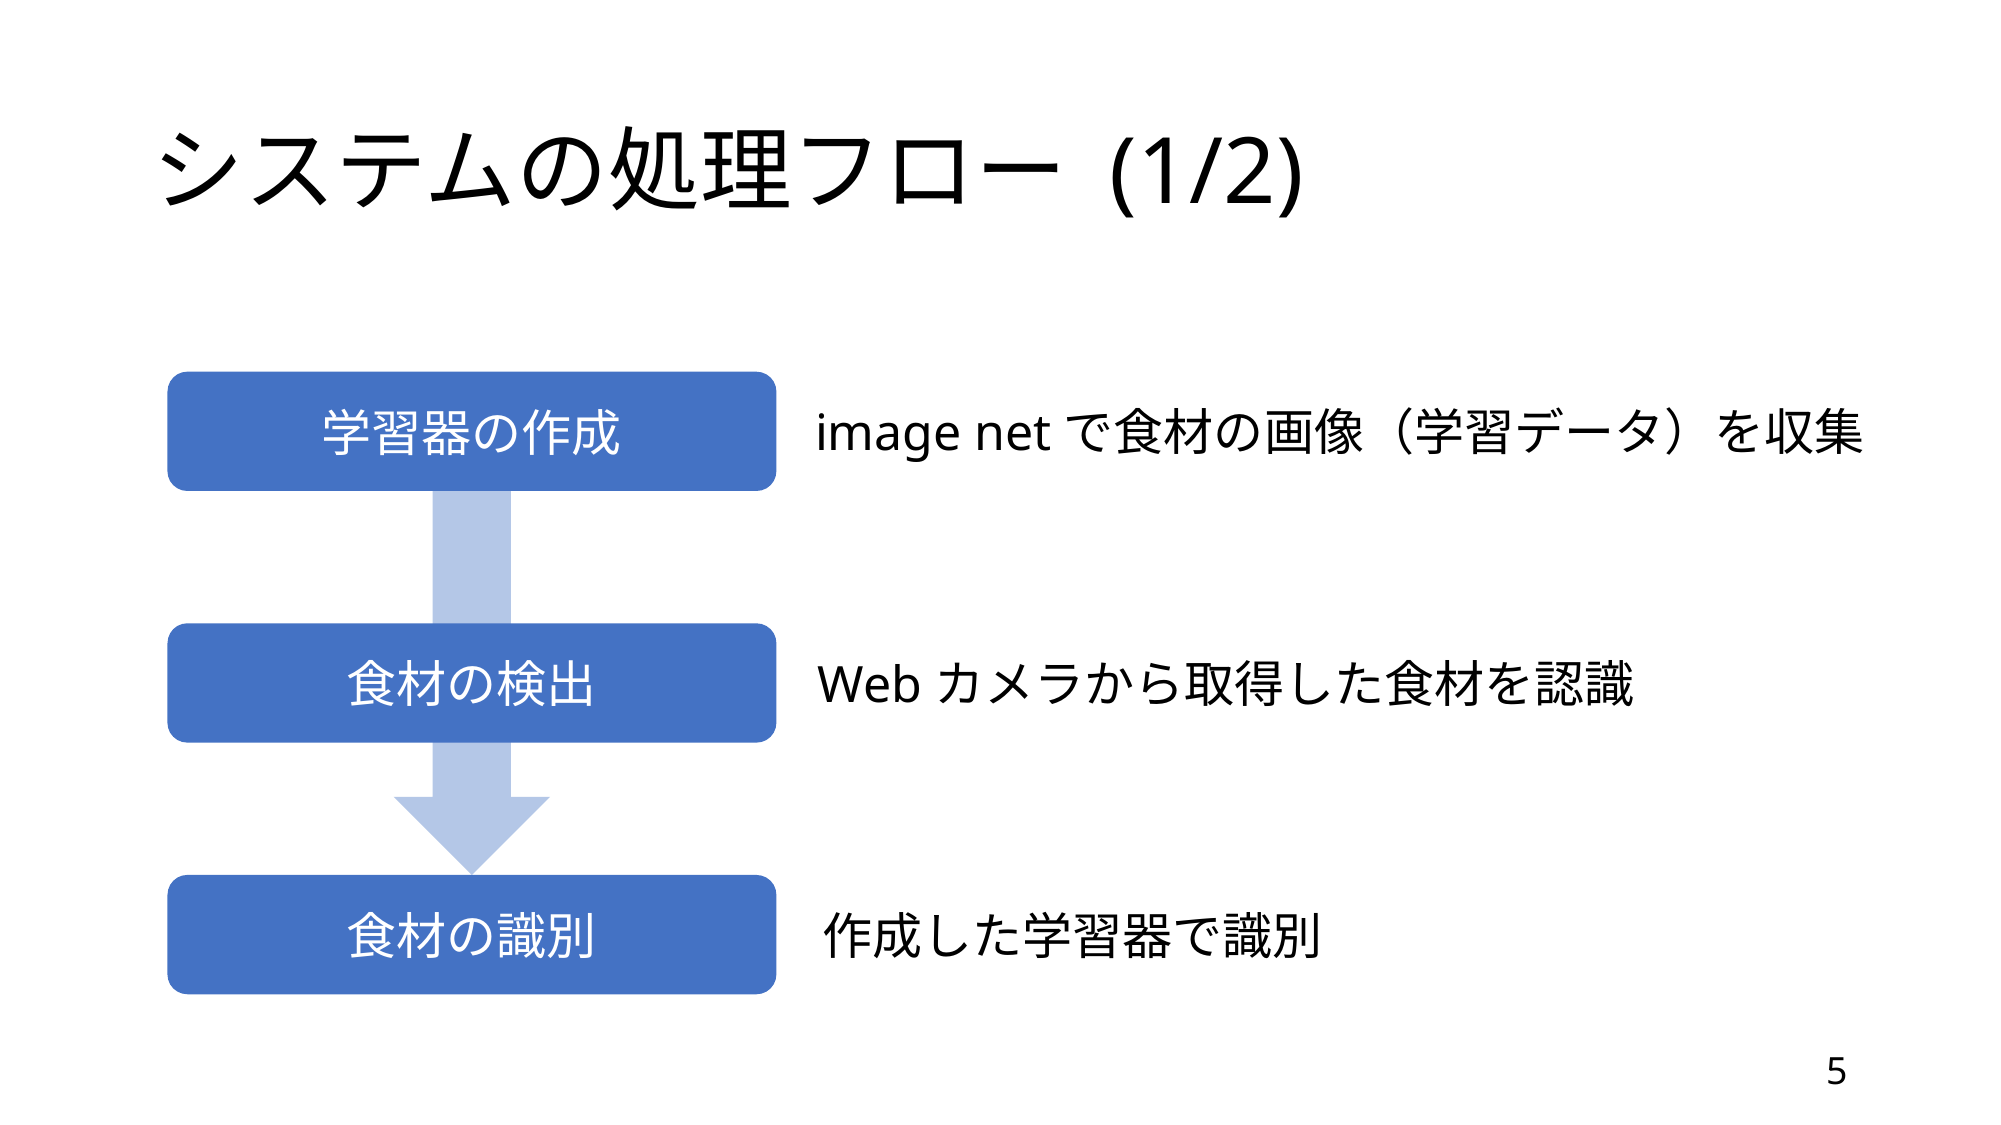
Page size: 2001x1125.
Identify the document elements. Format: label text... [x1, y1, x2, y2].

text_box [391, 744, 553, 873]
text_box [431, 493, 512, 622]
text_box image netで食材の画像（学習データ）を収集 [800, 393, 1879, 469]
text_box 食材の検出 [166, 622, 778, 744]
text_box 食材の識別 [166, 873, 778, 996]
text_box 学習器の作成 [166, 370, 778, 493]
slide_number 5 [1412, 1042, 1863, 1103]
title システムの処理フロー (1/2) [137, 64, 1863, 283]
text_box Webカメラから取得した食材を認識 [803, 645, 1650, 720]
text_box 作成した学習器で識別 [808, 896, 1338, 972]
